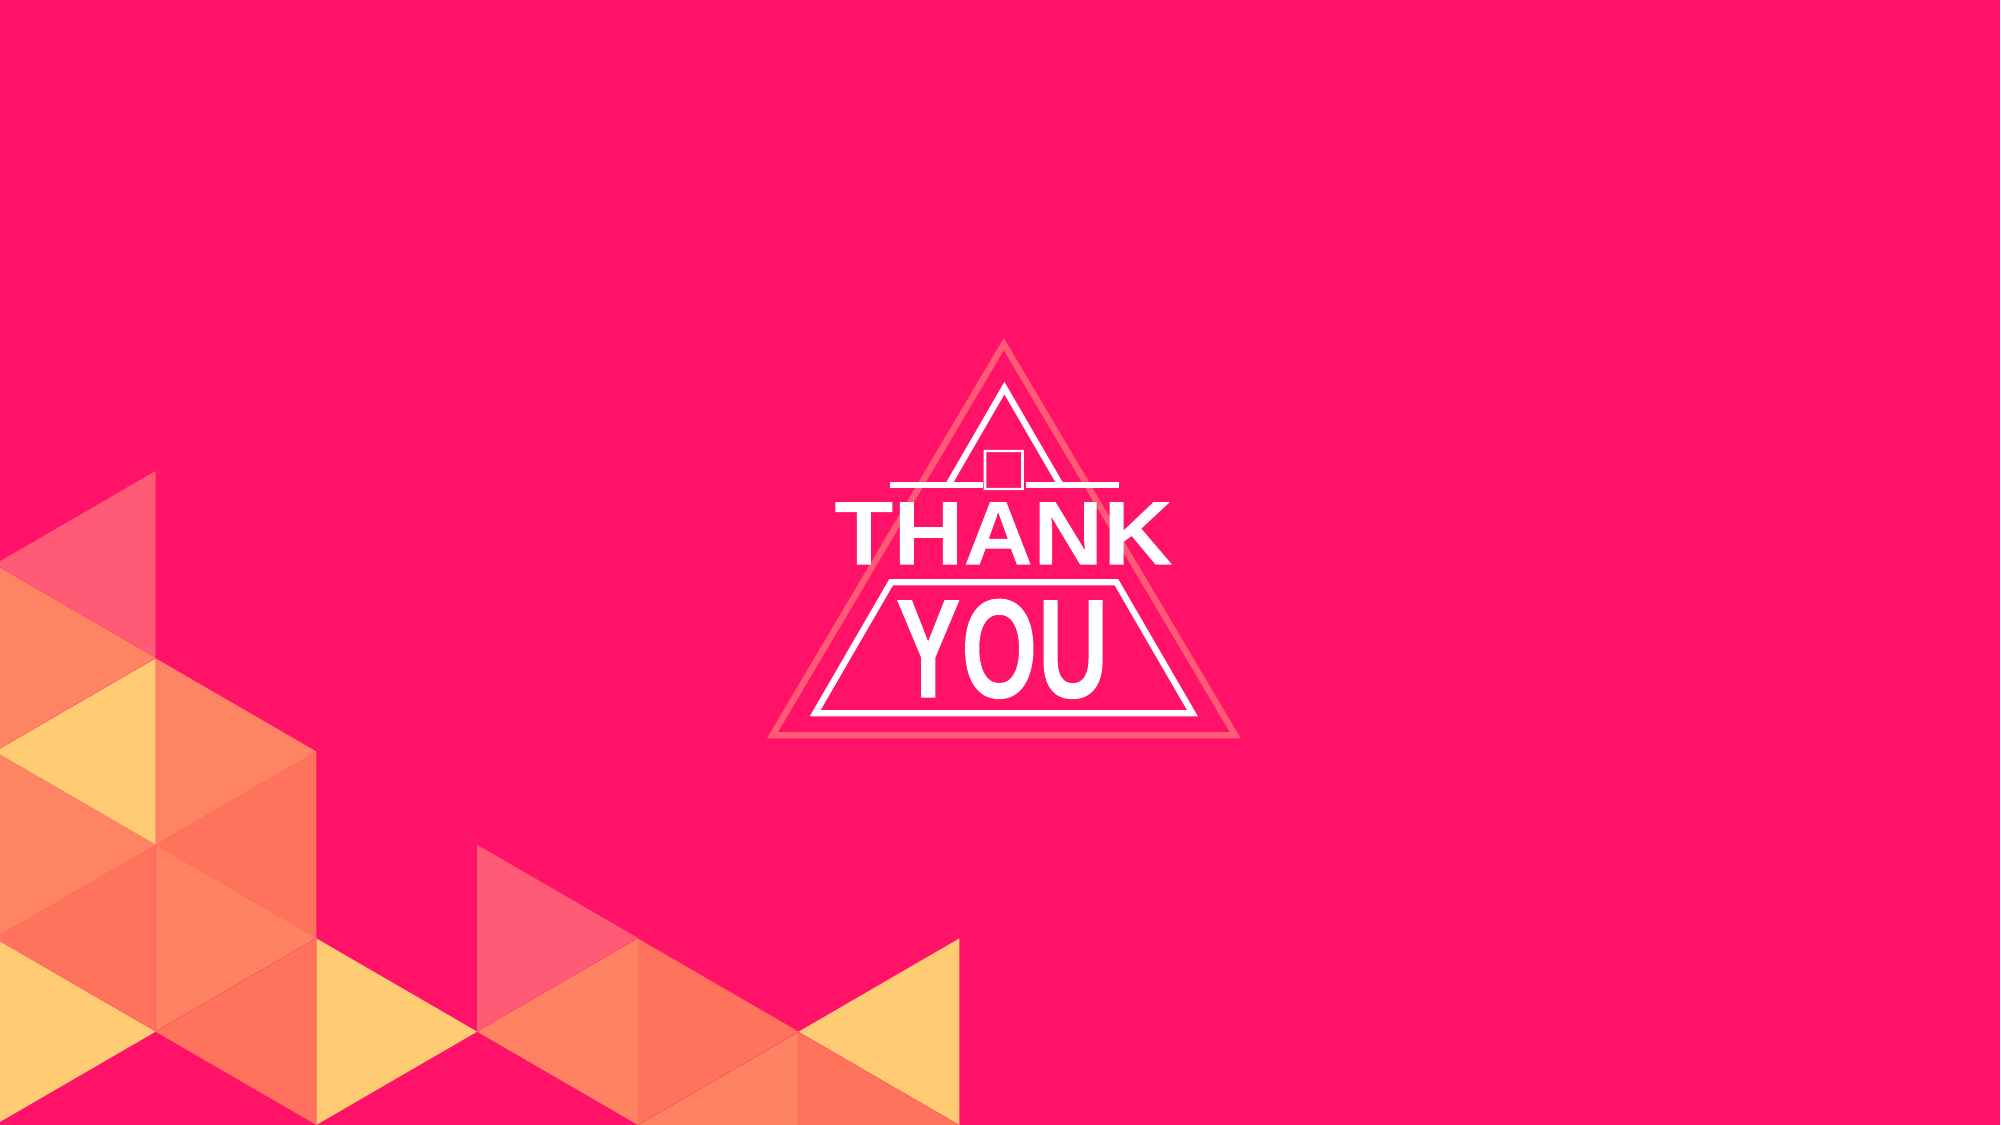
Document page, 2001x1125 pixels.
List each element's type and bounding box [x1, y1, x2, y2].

text_box [149, 316, 805, 1125]
text_box [976, 342, 1031, 388]
text_box [815, 388, 1193, 714]
text_box [805, 661, 1238, 737]
